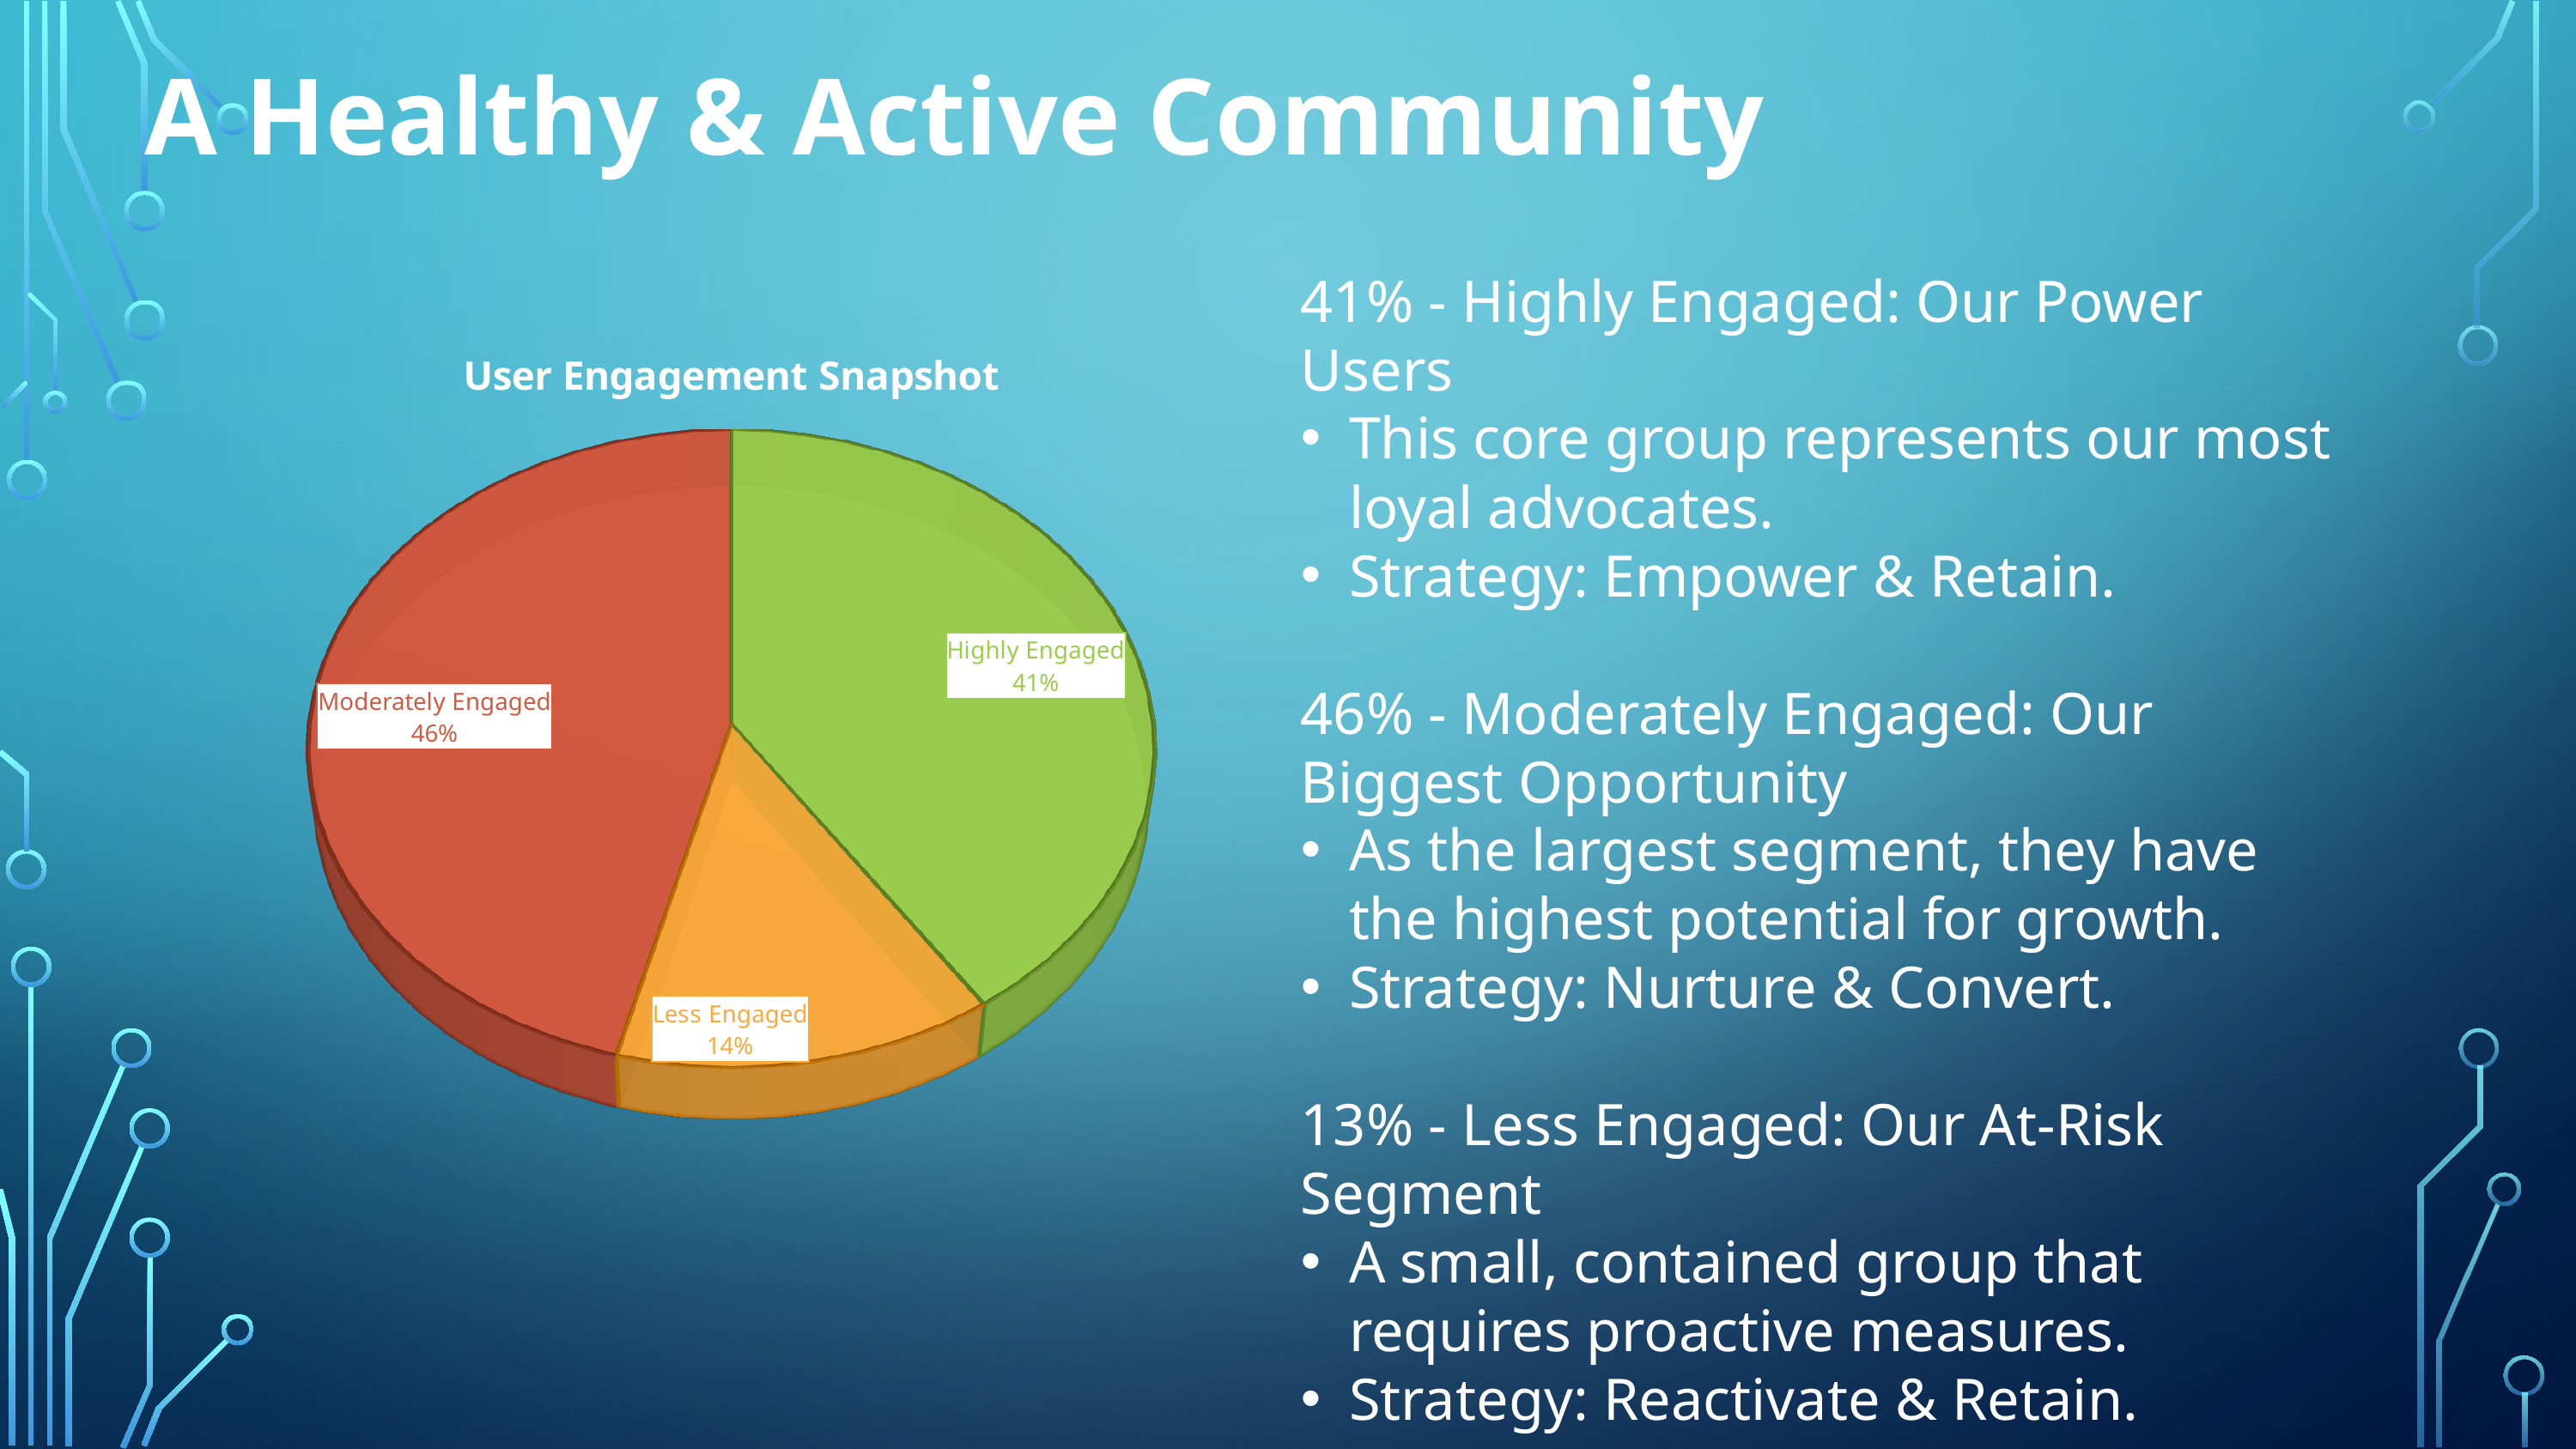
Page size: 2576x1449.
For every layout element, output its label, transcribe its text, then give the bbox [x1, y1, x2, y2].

text_box A Healthy & Active Community [144, 58, 2340, 176]
text_box 41% - Highly Engaged: Our Power Users This core group represents our most loyal advocates. Strategy: Empower & Retain. 46% - Moderately Engaged: Our Biggest Opportunity As the largest segment, they have the highest potential for growth. Strategy: Nurture & Convert. 13% - Less Engaged: Our At-Risk Segment A small, contained group that requires proactive measures. Strategy: Reactivate & Retain. [1288, 258, 2360, 1439]
chart [216, 313, 1248, 1136]
